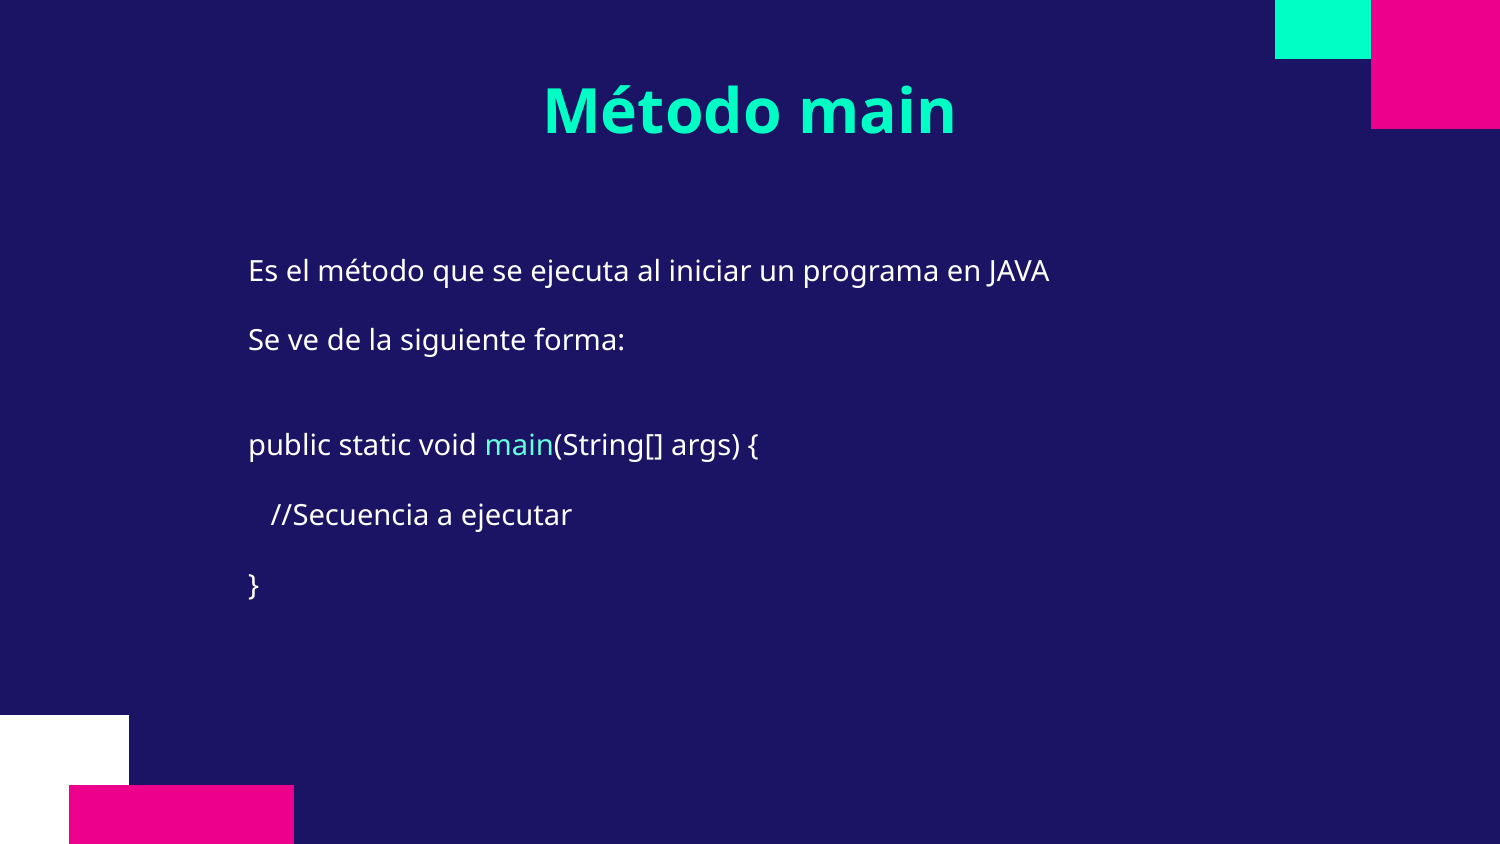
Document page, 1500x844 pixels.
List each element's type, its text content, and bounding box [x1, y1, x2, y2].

title Método main [118, 56, 1382, 166]
text_box [0, 714, 130, 844]
text_box [68, 785, 294, 844]
text_box [1274, 0, 1370, 59]
text_box Es el método que se ejecuta al iniciar un programa en JAVA Se ve de la siguiente forma: public static void main(String[] args) { //Secuencia a ejecutar } [233, 236, 1267, 643]
text_box [1370, 0, 1500, 129]
